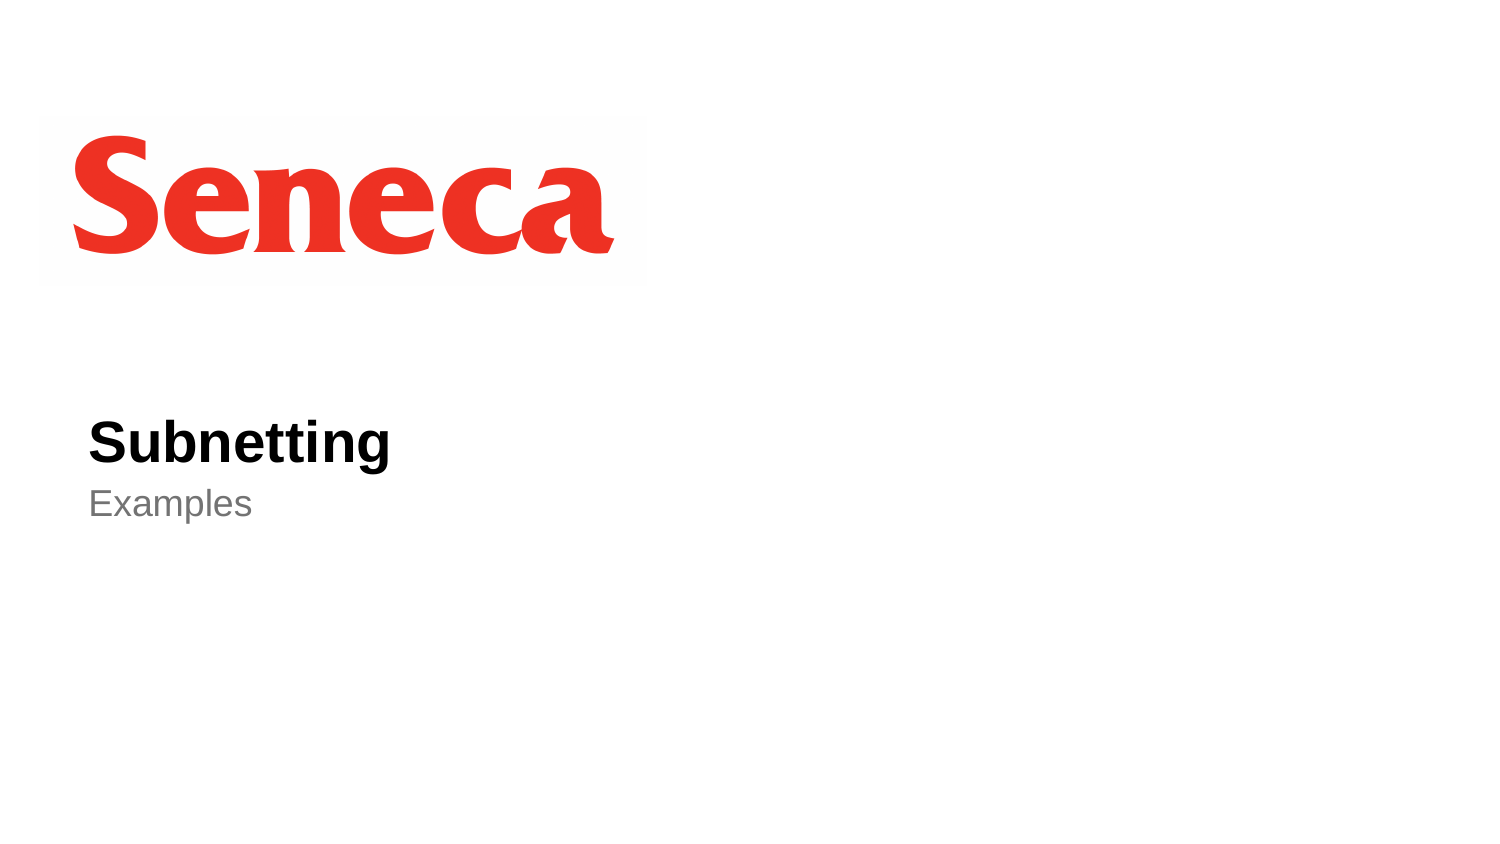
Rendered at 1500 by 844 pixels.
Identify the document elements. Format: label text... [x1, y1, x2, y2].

title Subnetting [75, 405, 1426, 471]
picture [39, 116, 647, 286]
subtitle Examples [75, 471, 1426, 675]
